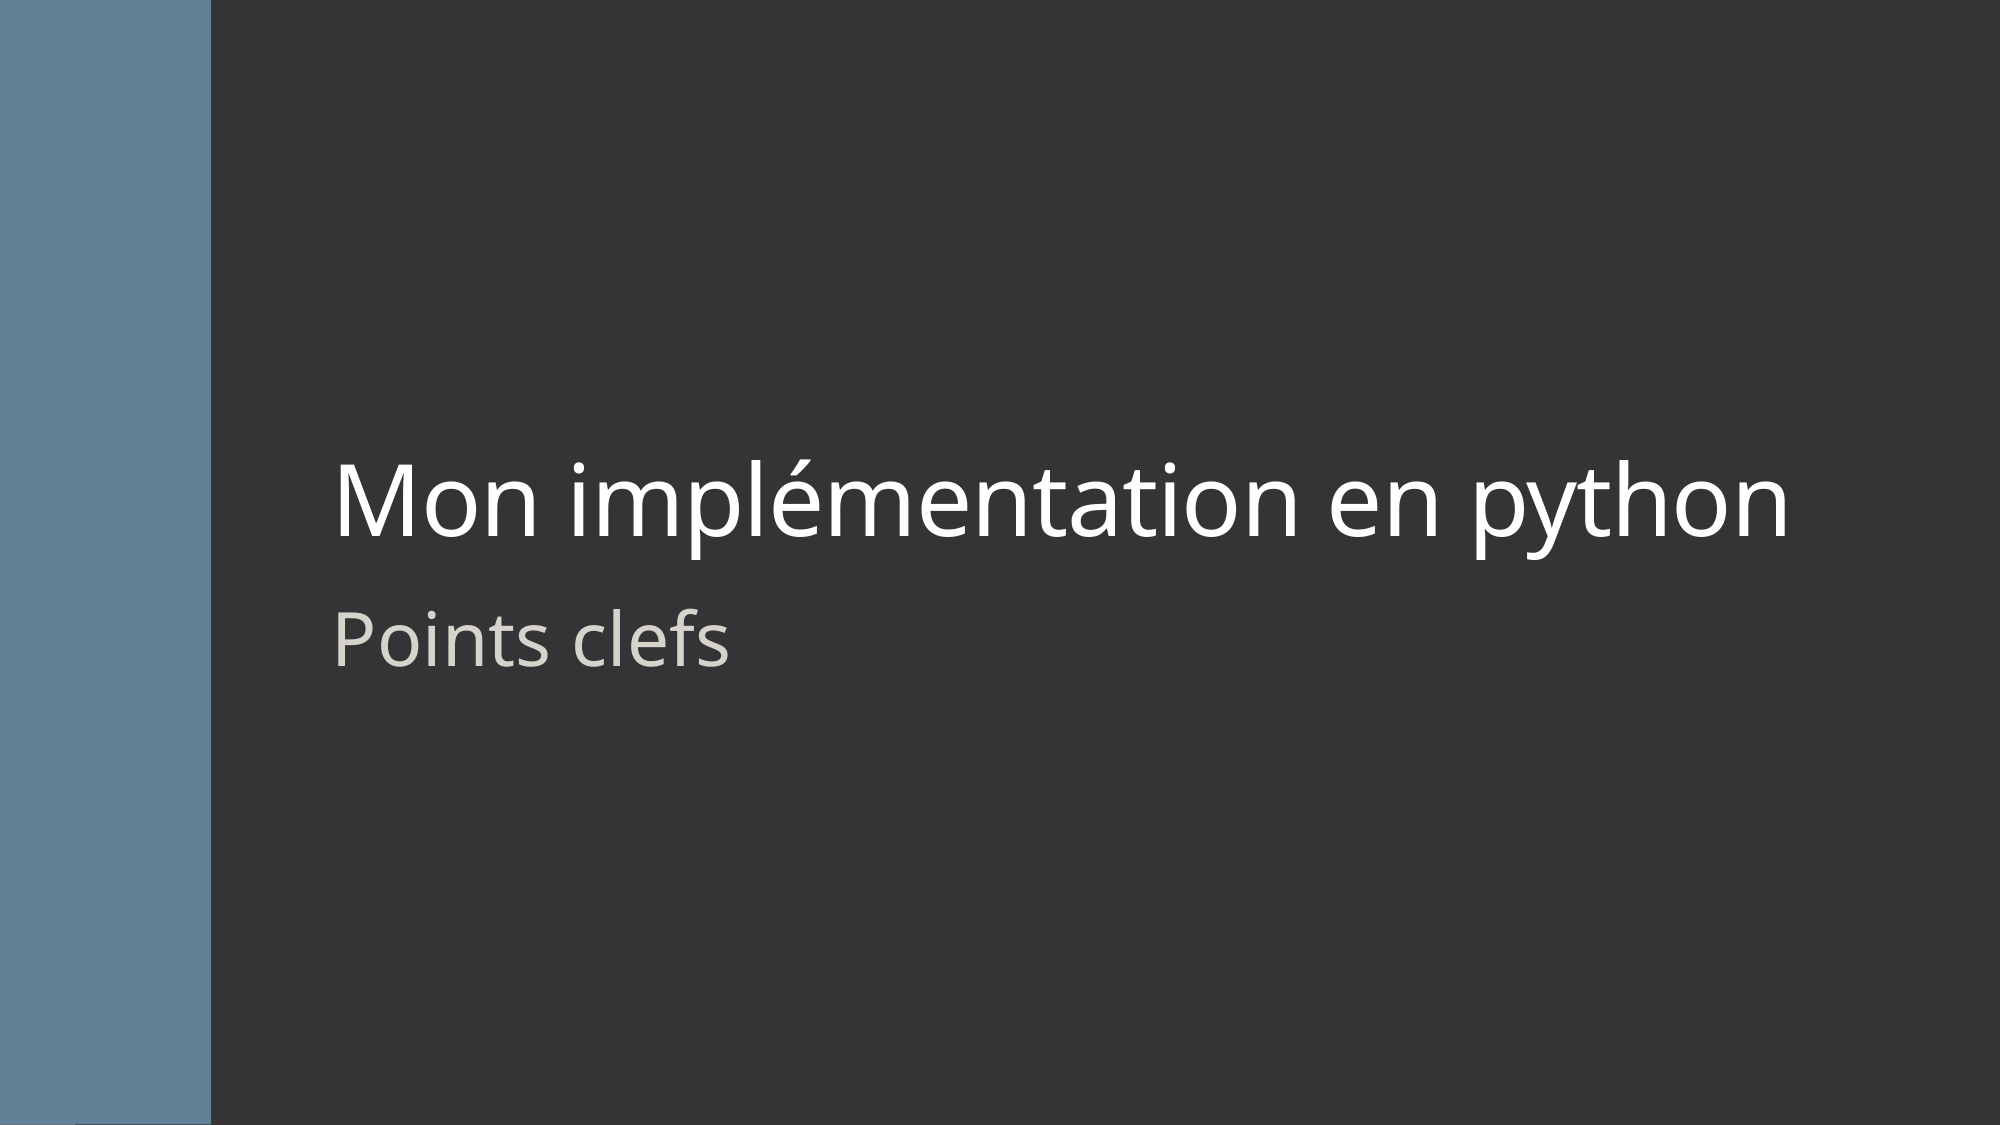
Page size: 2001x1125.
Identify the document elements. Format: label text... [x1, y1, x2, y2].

title Mon implémentation en python [316, 37, 1818, 565]
text_box [0, 0, 212, 1125]
subtitle Points clefs [316, 590, 1818, 1080]
